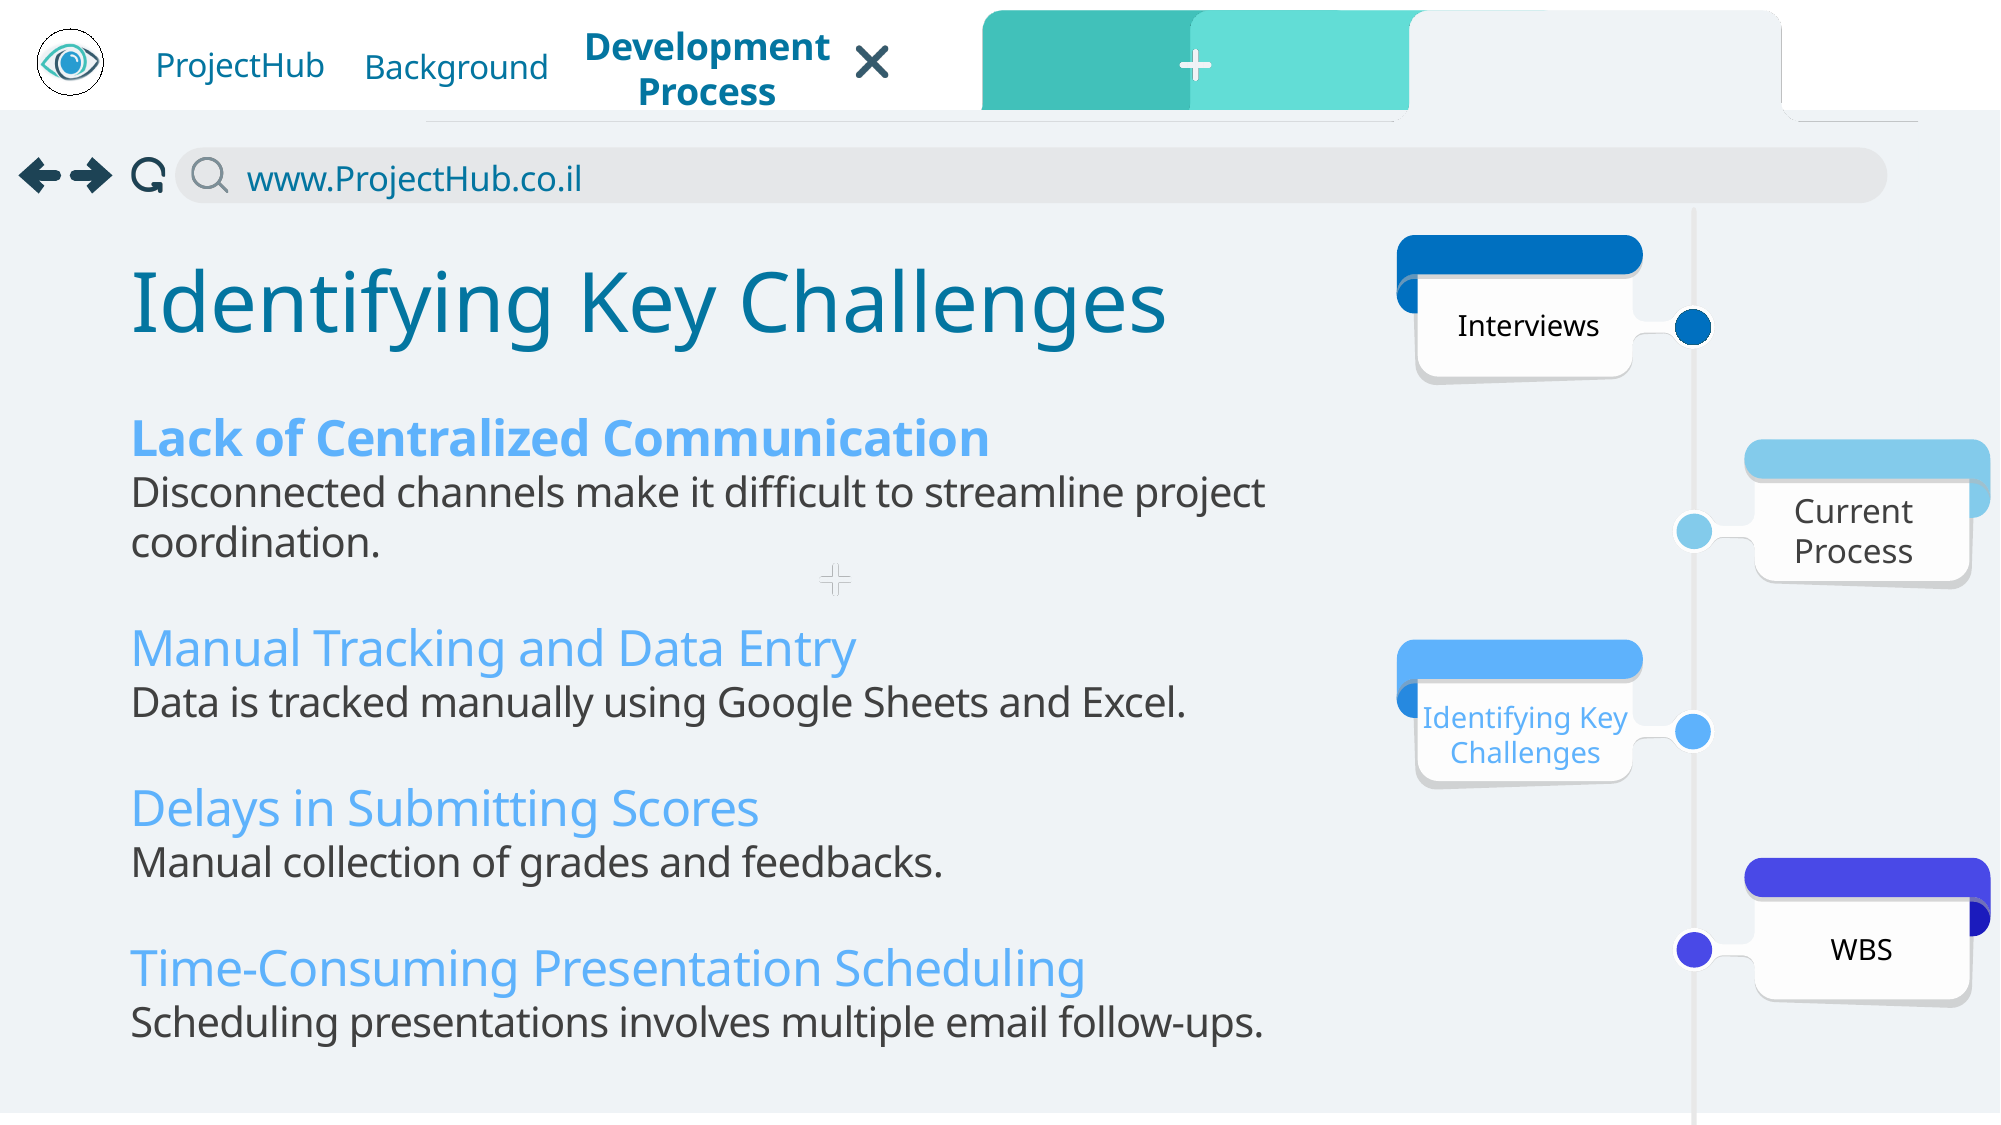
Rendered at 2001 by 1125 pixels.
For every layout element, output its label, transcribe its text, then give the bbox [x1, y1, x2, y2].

text_box [855, 45, 889, 78]
text_box Background [347, 46, 563, 86]
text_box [1991, 249, 2000, 1125]
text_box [36, 28, 104, 96]
text_box [0, 10, 207, 101]
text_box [174, 146, 1888, 204]
text_box ProjectHub [126, 45, 346, 85]
text_box [1179, 49, 1212, 81]
text_box Development Process [563, 22, 851, 101]
text_box [425, 10, 1919, 101]
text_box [1396, 206, 1991, 1125]
text_box [207, 10, 425, 101]
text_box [0, 101, 2000, 1114]
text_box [88, 249, 1396, 1125]
